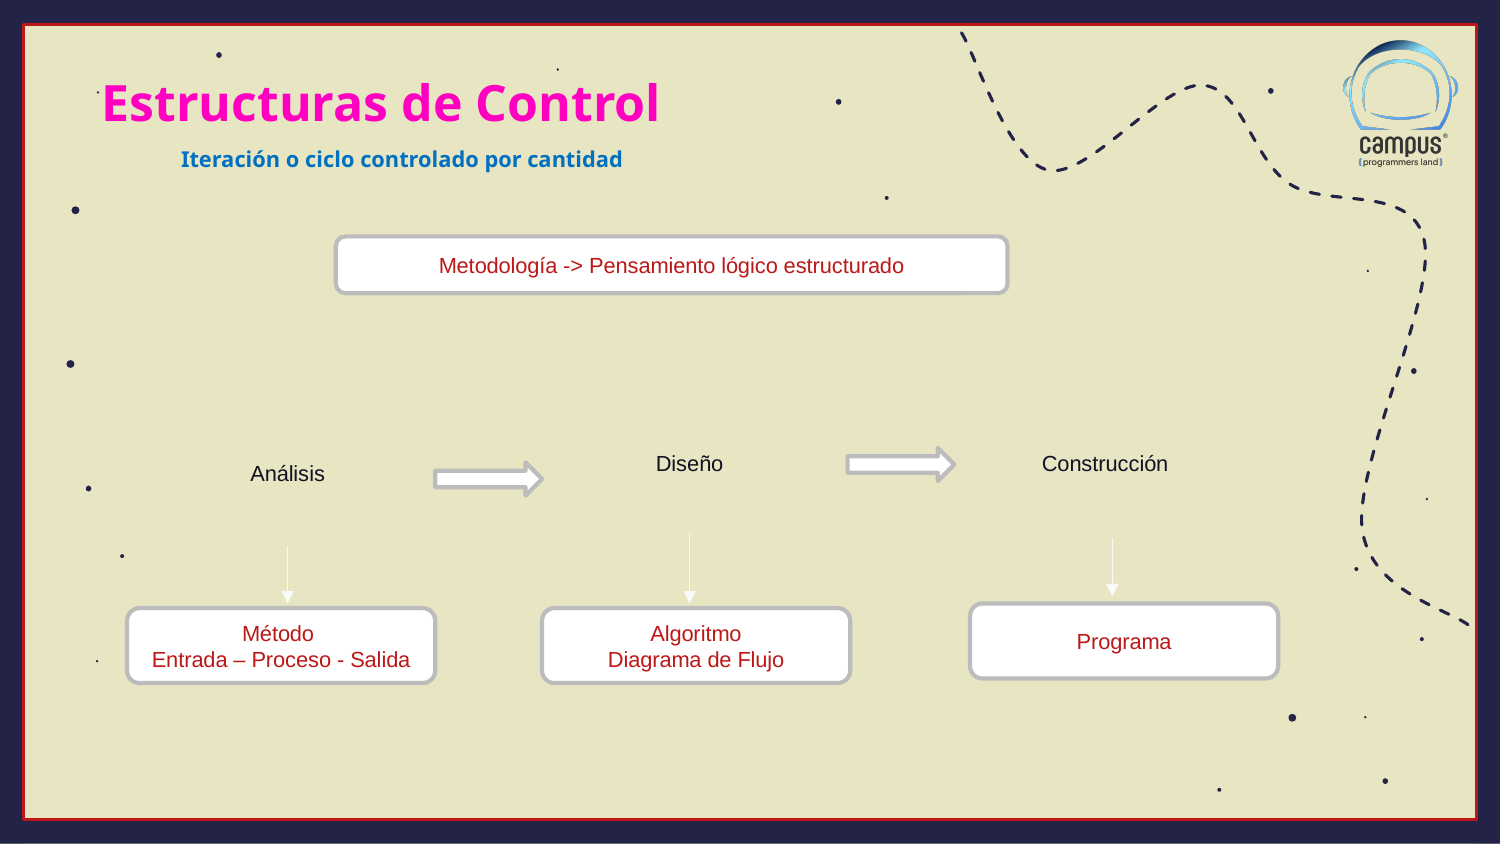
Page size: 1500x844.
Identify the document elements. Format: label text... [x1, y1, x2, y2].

text_box [845, 445, 957, 484]
text_box Algoritmo Diagrama de Flujo [539, 605, 853, 686]
text_box Análisis [138, 397, 438, 548]
picture [1310, 13, 1491, 194]
text_box Metodología -> Pensamiento lógico estructurado [333, 234, 1010, 296]
text_box Iteración o ciclo controlado por cantidad [166, 138, 807, 180]
text_box [433, 460, 545, 498]
text_box Construcción [955, 387, 1255, 538]
text_box Método Entrada – Proceso - Salida [124, 605, 438, 686]
text_box Diseño [540, 387, 840, 538]
text_box Estructuras de Control [86, 63, 851, 139]
text_box Programa [967, 601, 1281, 681]
